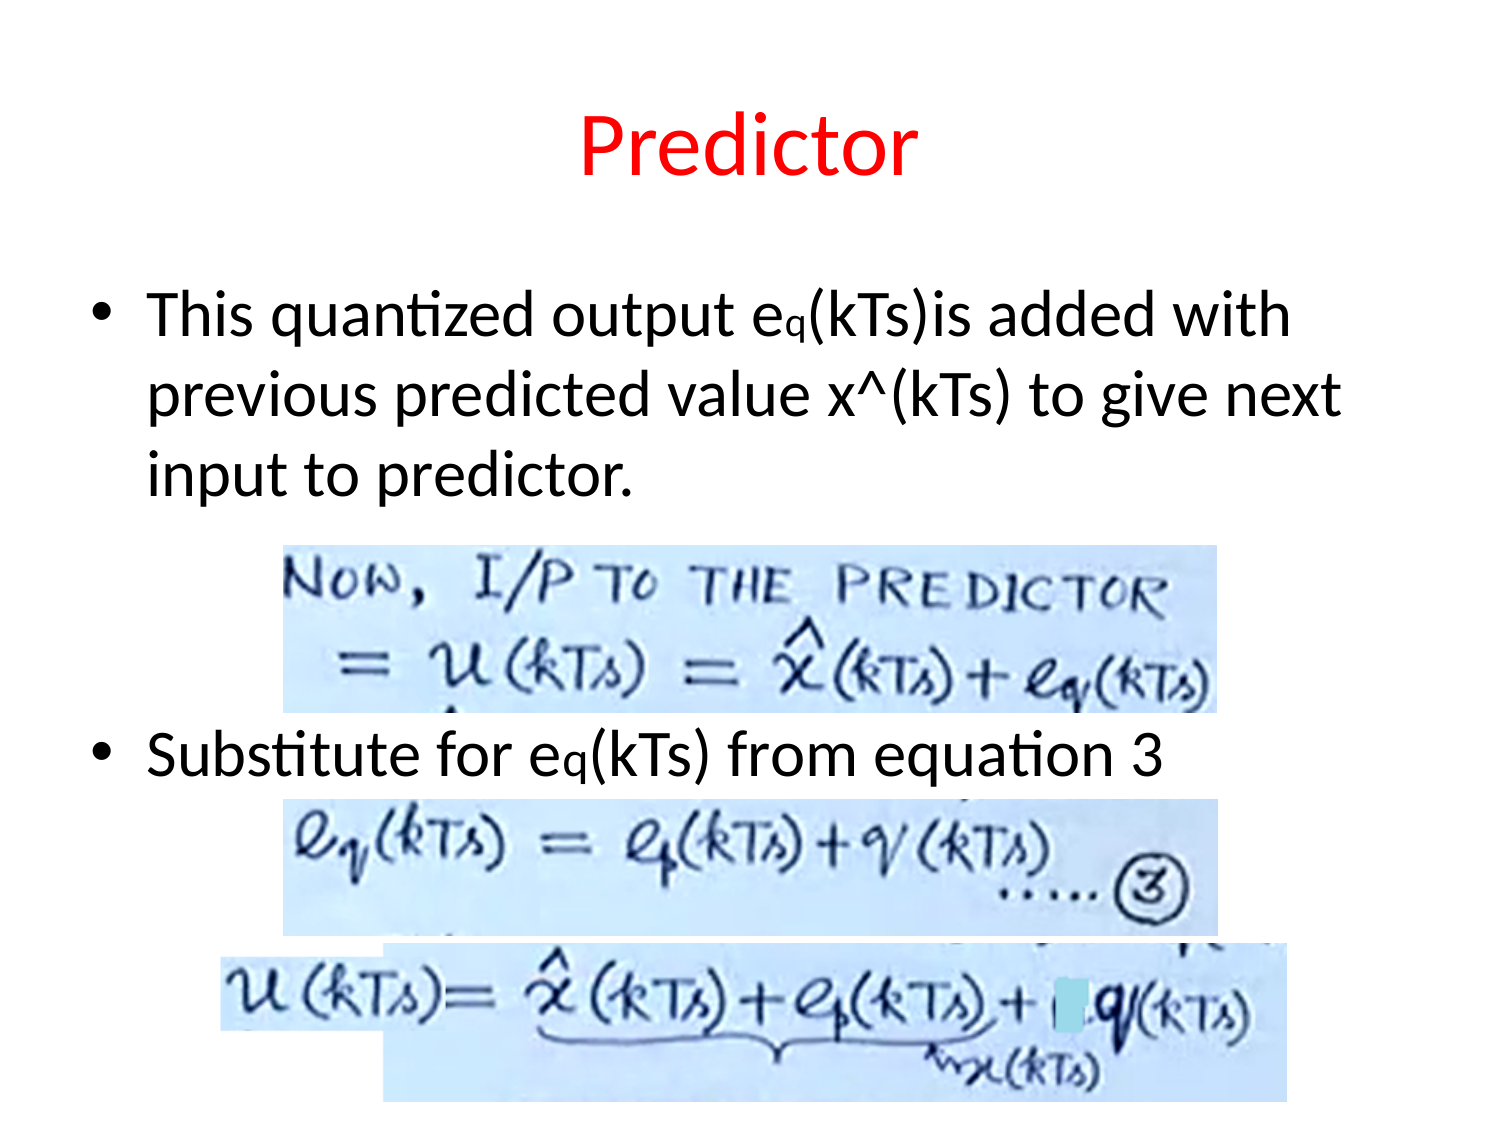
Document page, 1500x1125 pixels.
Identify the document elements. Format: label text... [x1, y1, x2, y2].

list This quantized output eq(kTs)is added with previous predicted value x^(kTs) to give next input to predictor. Substitute for eq(kTs) from equation 3 [75, 262, 1425, 1005]
picture [283, 545, 1217, 713]
picture [283, 799, 1219, 937]
title Predictor [75, 45, 1425, 233]
picture [213, 943, 1287, 1102]
